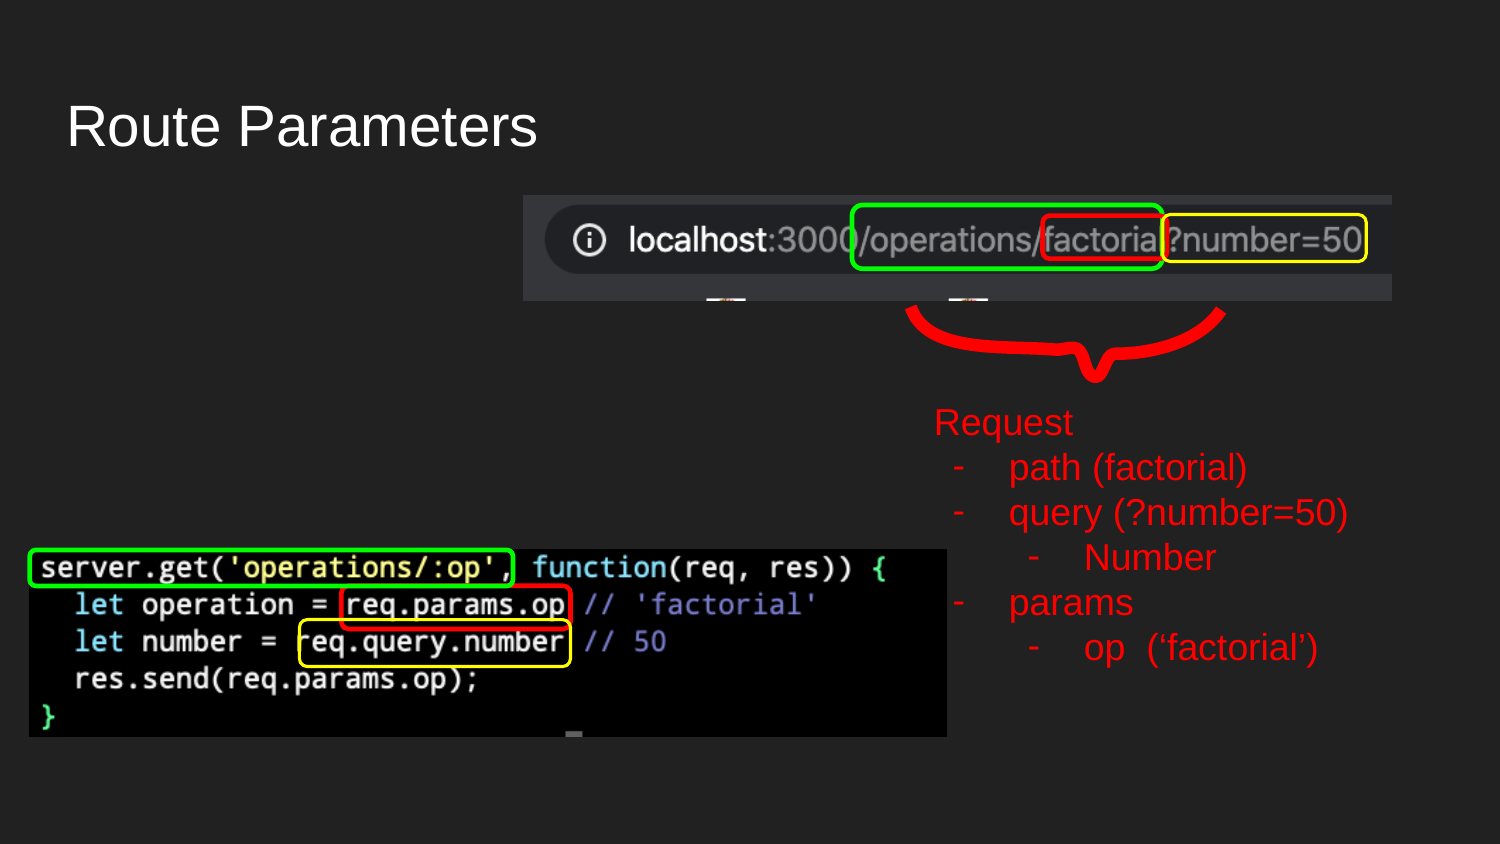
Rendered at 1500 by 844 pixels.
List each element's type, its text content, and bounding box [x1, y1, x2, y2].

title Route Parameters [51, 72, 1449, 167]
text_box [911, 310, 1222, 377]
picture [29, 549, 947, 737]
text_box Request path (factorial) query (?number=50) Number params op (‘factorial’) [918, 382, 1414, 489]
picture [523, 195, 1393, 302]
